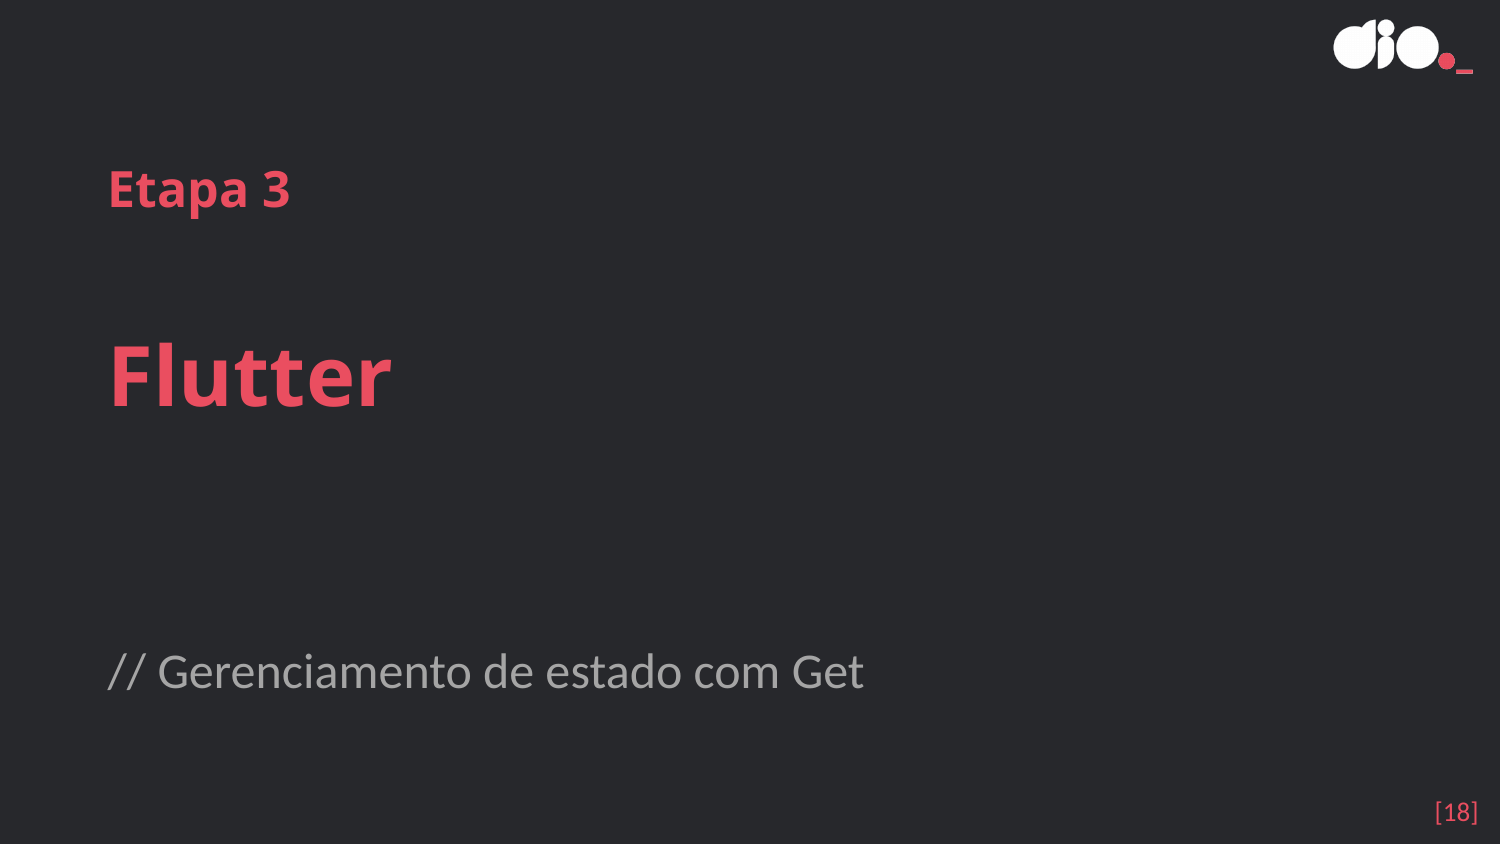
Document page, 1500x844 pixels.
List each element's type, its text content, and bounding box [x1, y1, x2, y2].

text_box Flutter [92, 292, 1269, 558]
picture [1332, 19, 1474, 75]
text_box // Gerenciamento de estado com Get [92, 635, 1309, 701]
slide_number [18] [1403, 779, 1494, 844]
text_box Etapa 3 [92, 142, 1309, 223]
